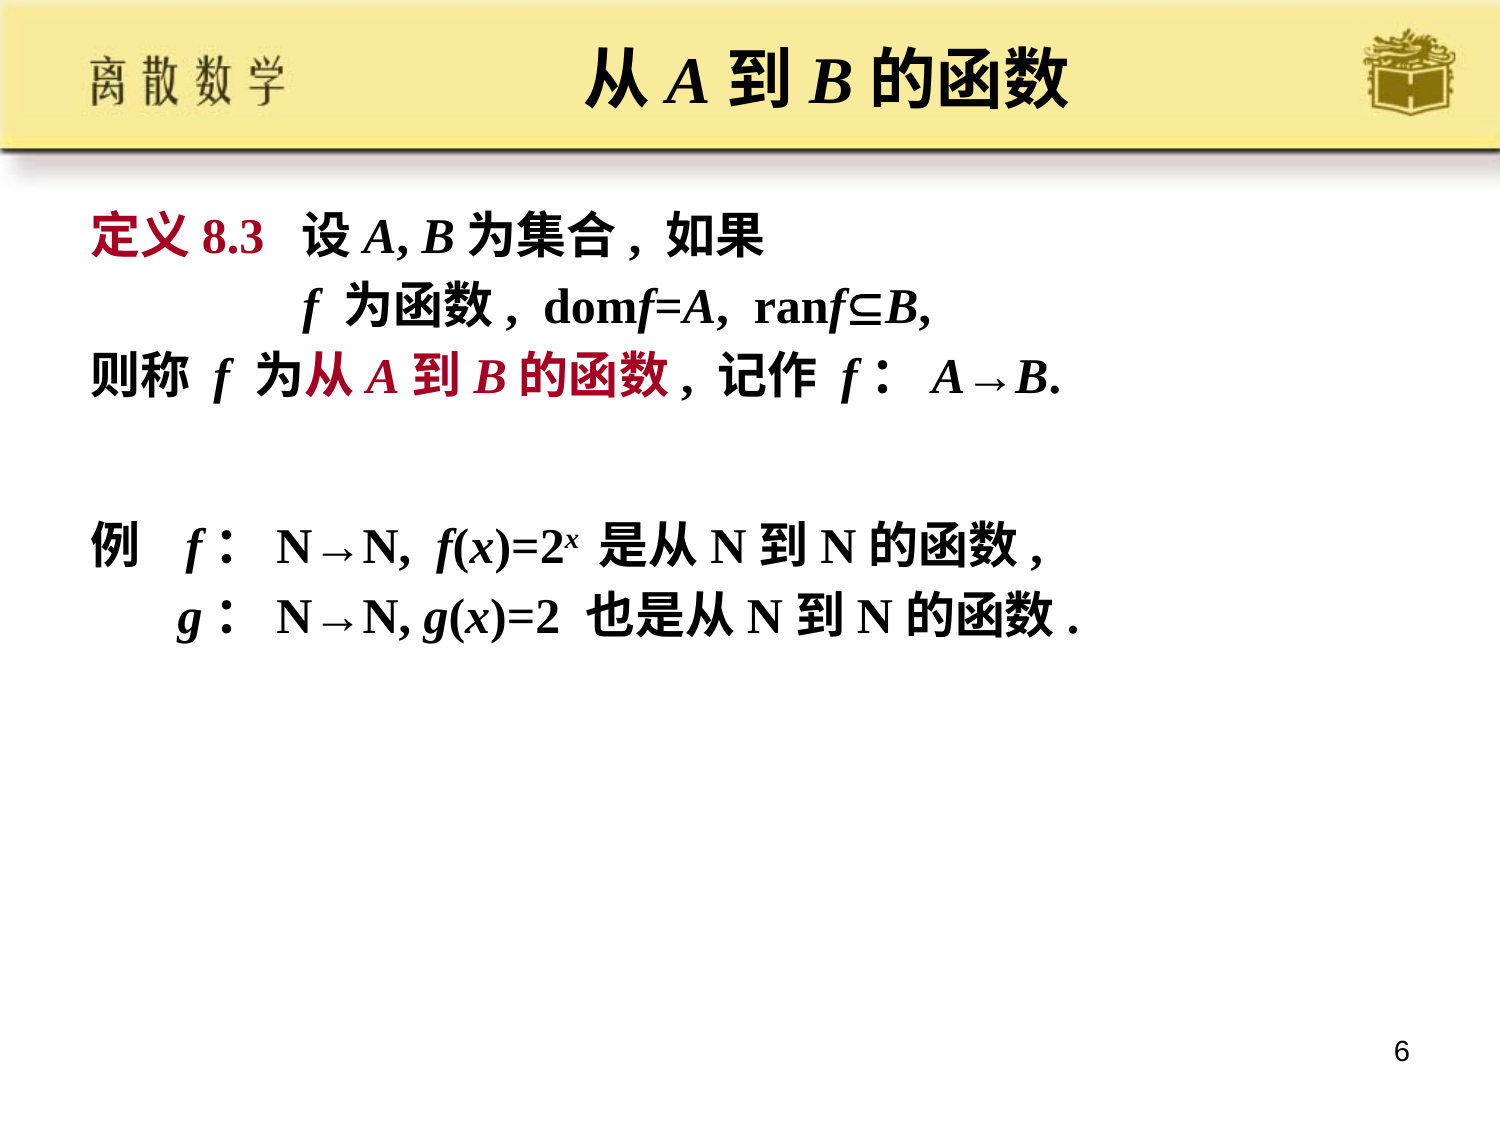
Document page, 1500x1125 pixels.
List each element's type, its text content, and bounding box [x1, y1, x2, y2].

picture [0, 0, 1500, 1125]
slide_number 6 [1074, 1024, 1425, 1103]
title 从A到B的函数 [324, 42, 1329, 112]
list 定义8.3 设A, B为集合, 如果 f 为函数, domf=A, ranfB, 则称 f 为从A到B的函数, 记作 f：A→B. 例 f：N→N, f(x)=2x 是从N到N的函数, g：N→N, g(x)=2 也是从N到N的函数. [75, 196, 1425, 775]
